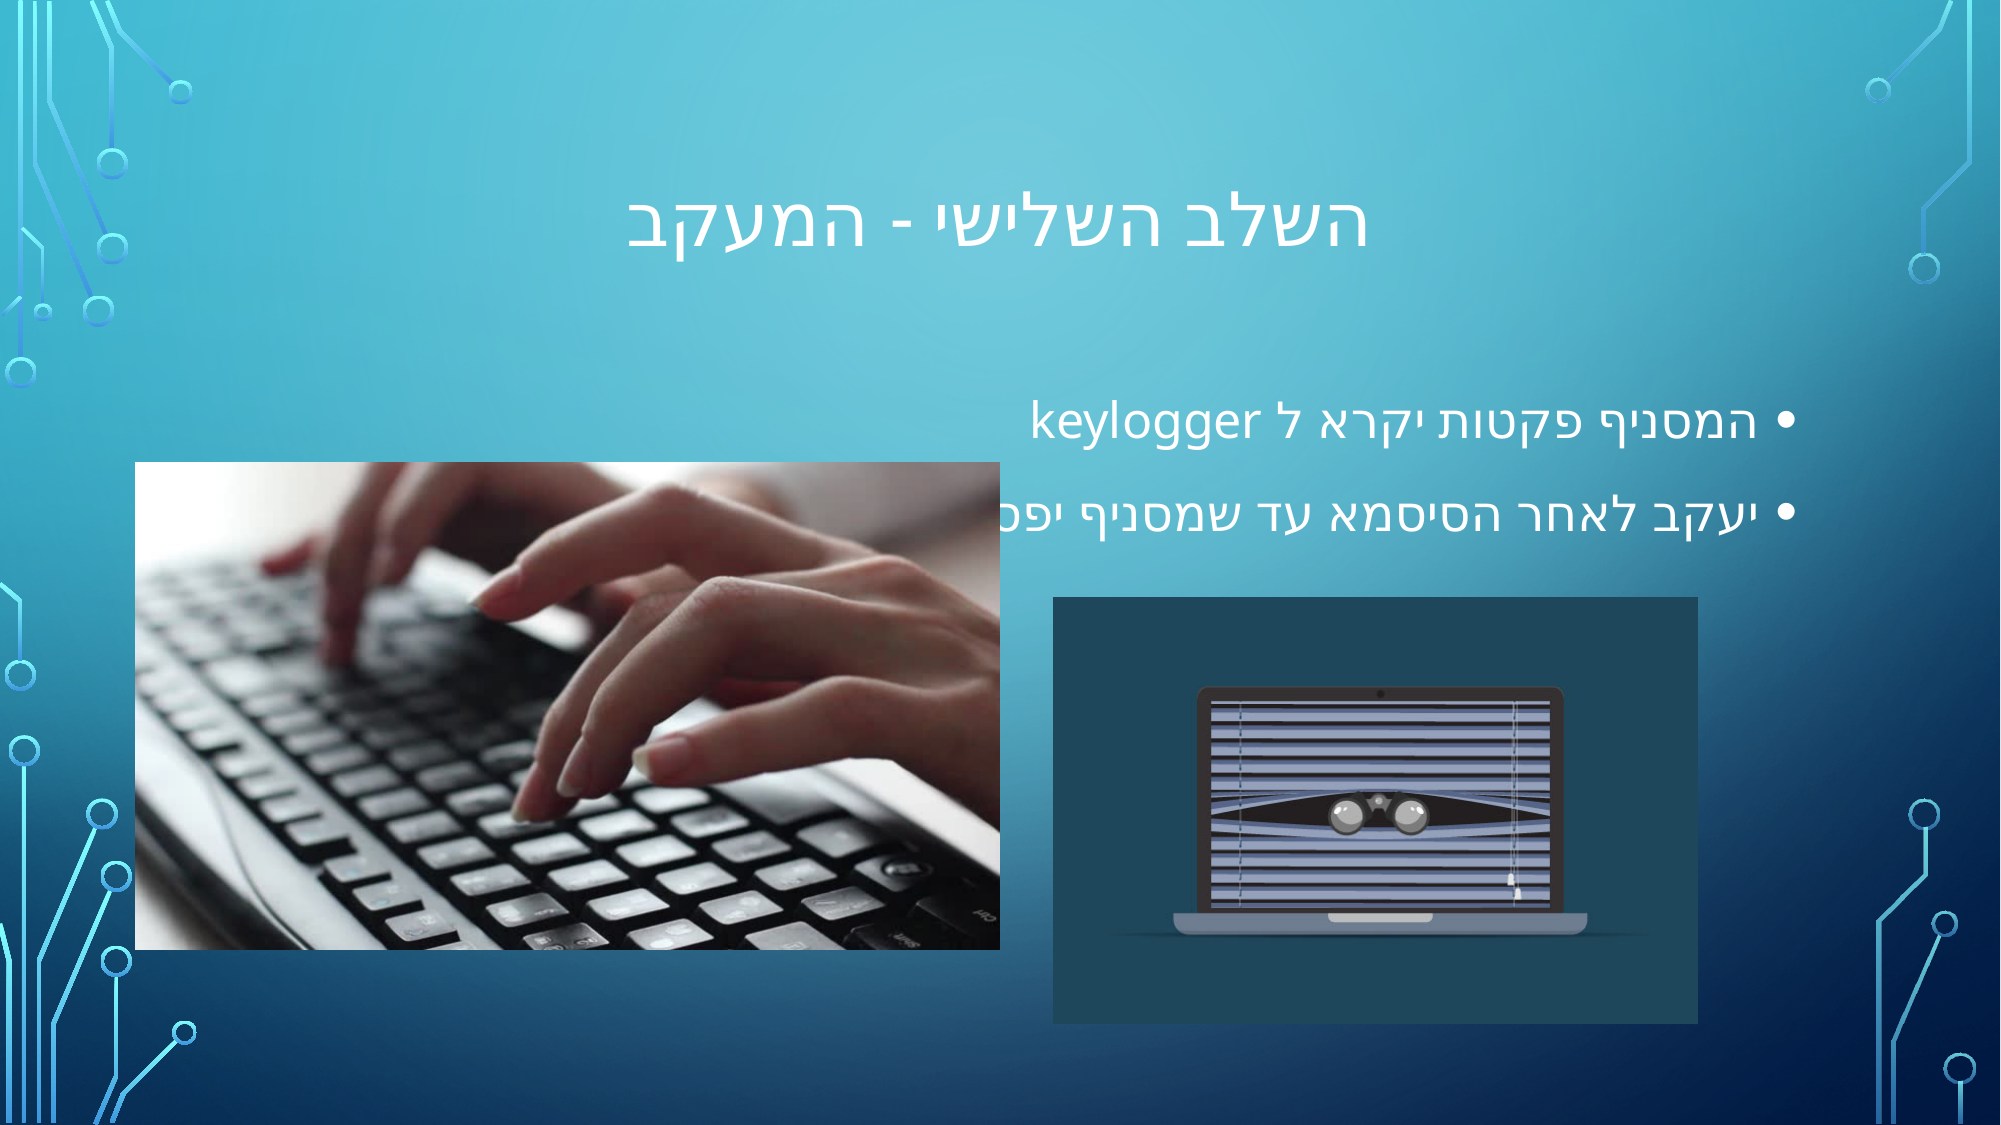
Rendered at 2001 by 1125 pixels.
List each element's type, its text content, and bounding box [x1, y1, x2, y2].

picture [1053, 597, 1699, 1024]
picture [135, 462, 1000, 951]
list המסניף פקטות יקרא ל keylogger יעקב לאחר הסיסמא עד שמסניף יפסיק [187, 369, 1813, 950]
title השלב השלישי - המעקב [187, 101, 1813, 344]
